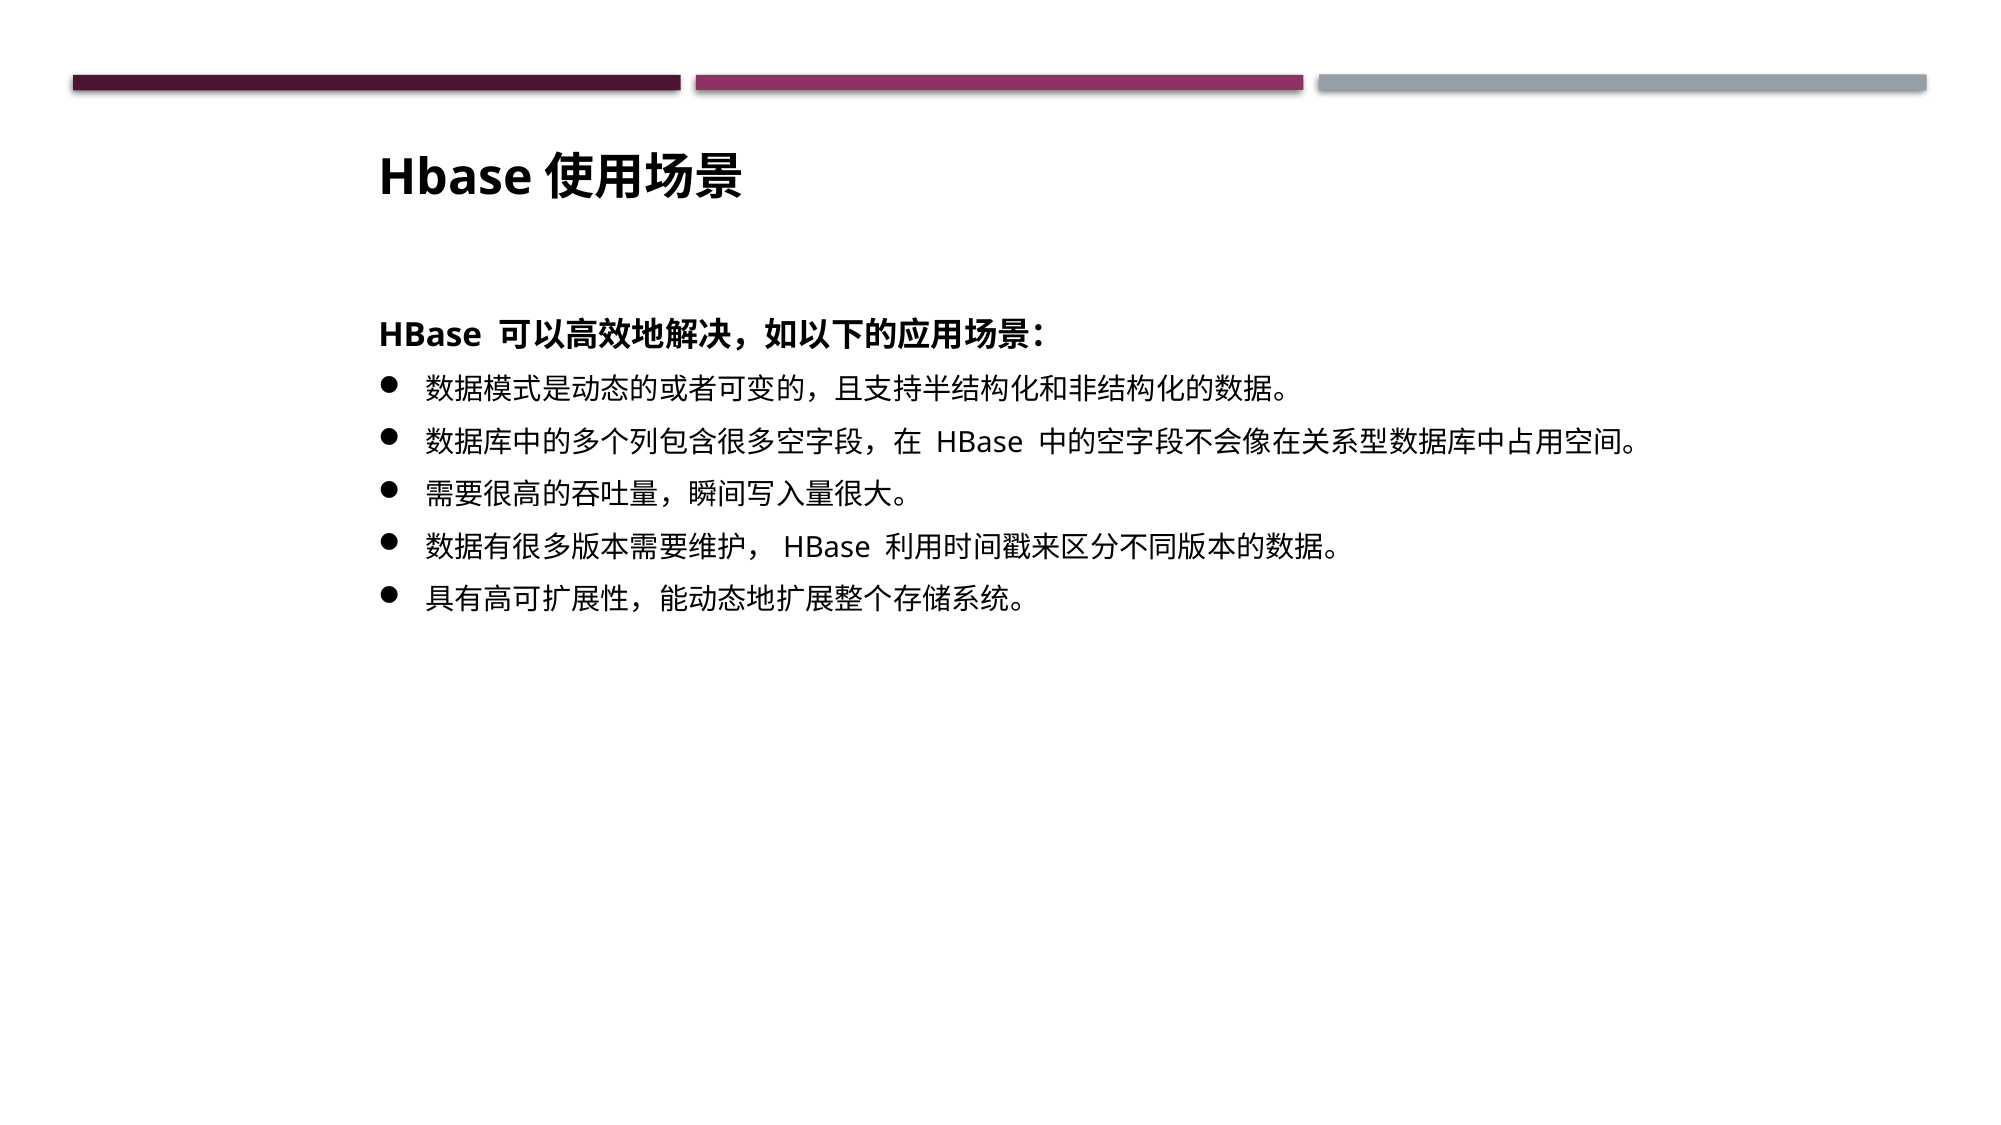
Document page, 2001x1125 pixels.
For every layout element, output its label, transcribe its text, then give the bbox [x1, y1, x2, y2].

text_box HBase 可以高效地解决，如以下的应用场景： 数据模式是动态的或者可变的，且支持半结构化和非结构化的数据。 数据库中的多个列包含很多空字段，在 HBase 中的空字段不会像在关系型数据库中占用空间。 需要很高的吞吐量，瞬间写入量很大。 数据有很多版本需要维护，HBase 利用时间戳来区分不同版本的数据。 具有高可扩展性，能动态地扩展整个存储系统。 [363, 286, 1873, 623]
text_box Hbase使用场景 [363, 137, 1763, 213]
